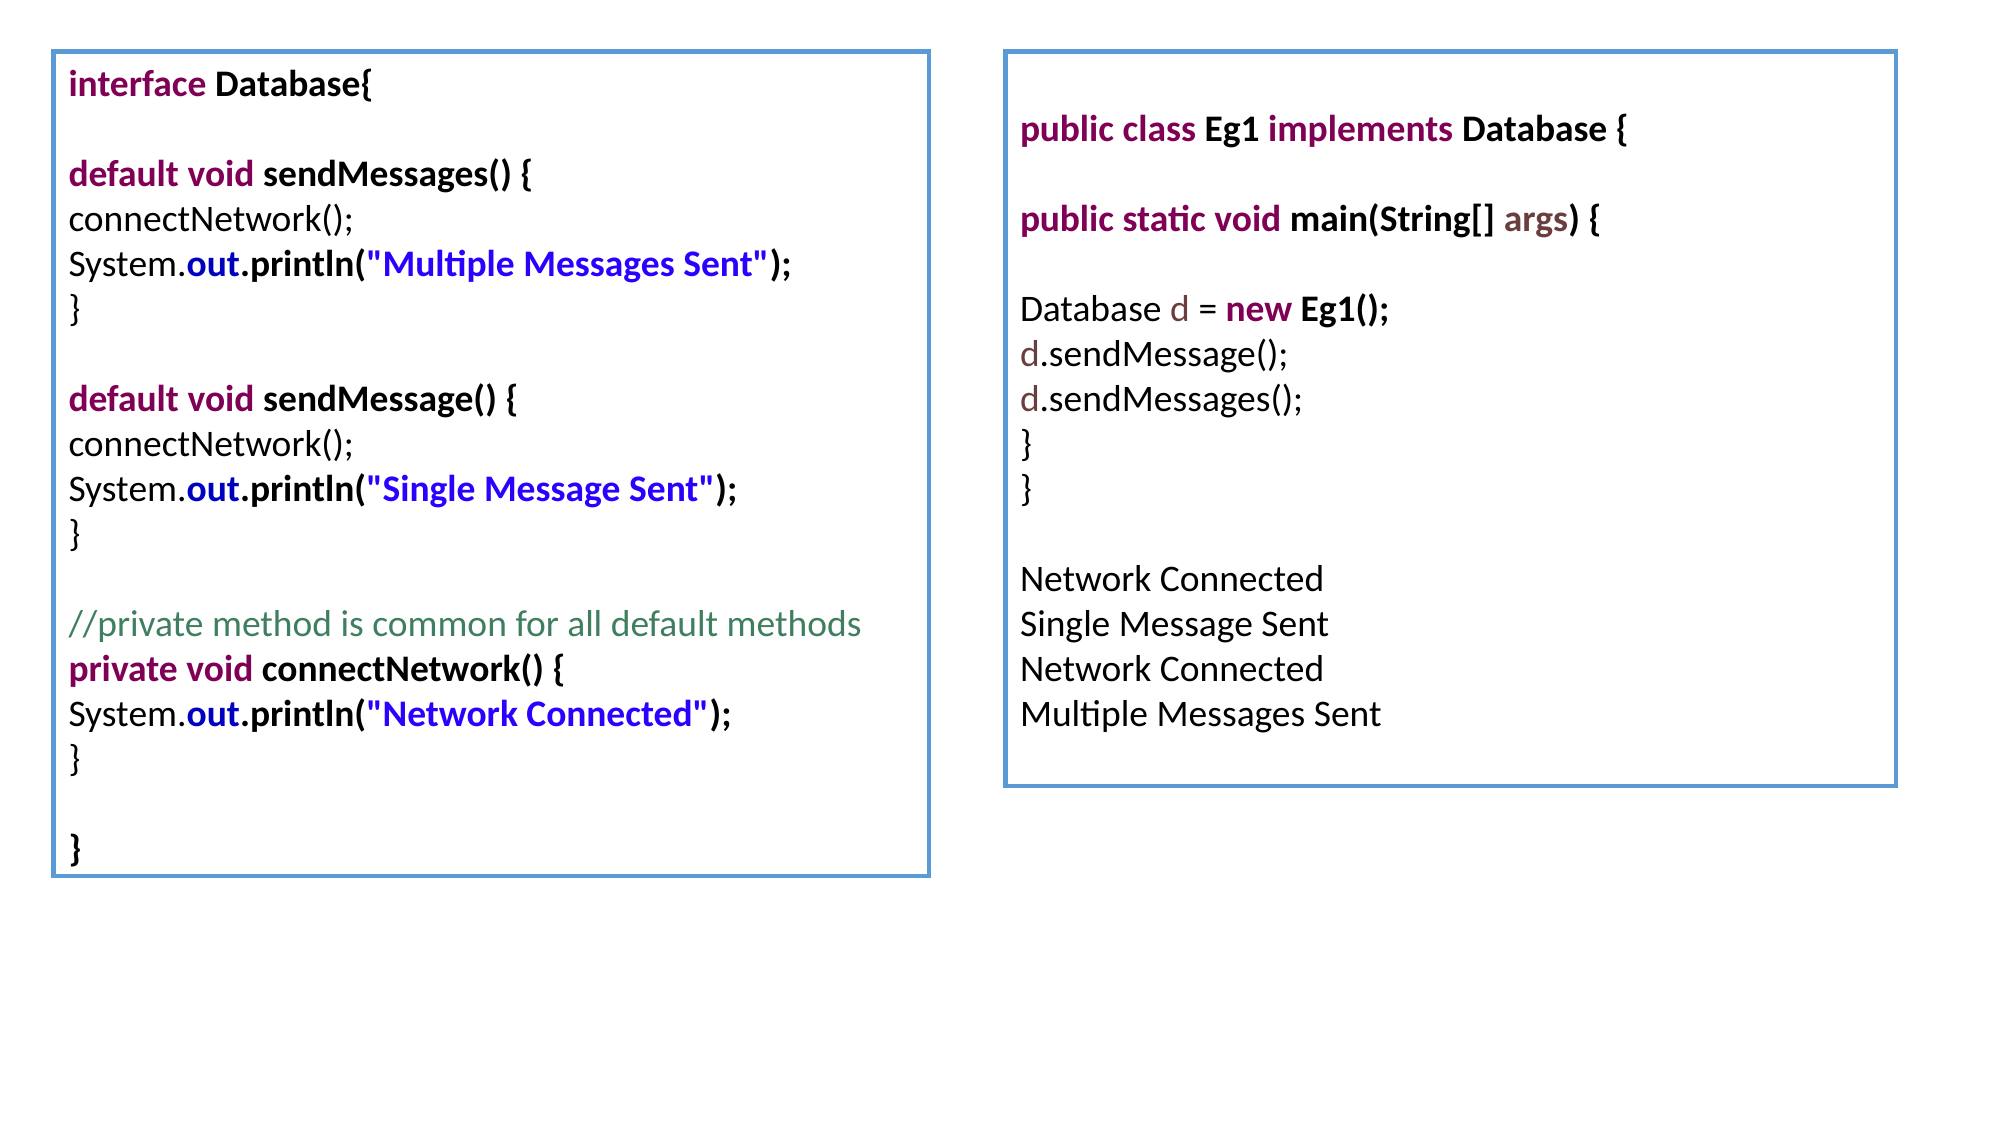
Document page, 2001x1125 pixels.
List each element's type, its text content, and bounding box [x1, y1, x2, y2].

text_box public class Eg1 implements Database { public static void main(String[] args) { Database d = new Eg1(); d.sendMessage(); d.sendMessages(); } } Network Connected Single Message Sent Network Connected Multiple Messages Sent [1004, 50, 1897, 787]
text_box interface Database{ default void sendMessages() { connectNetwork(); System.out.println("Multiple Messages Sent"); } default void sendMessage() { connectNetwork(); System.out.println("Single Message Sent"); } //private method is common for all default methods private void connectNetwork() { System.out.println("Network Connected"); } } [53, 50, 930, 877]
